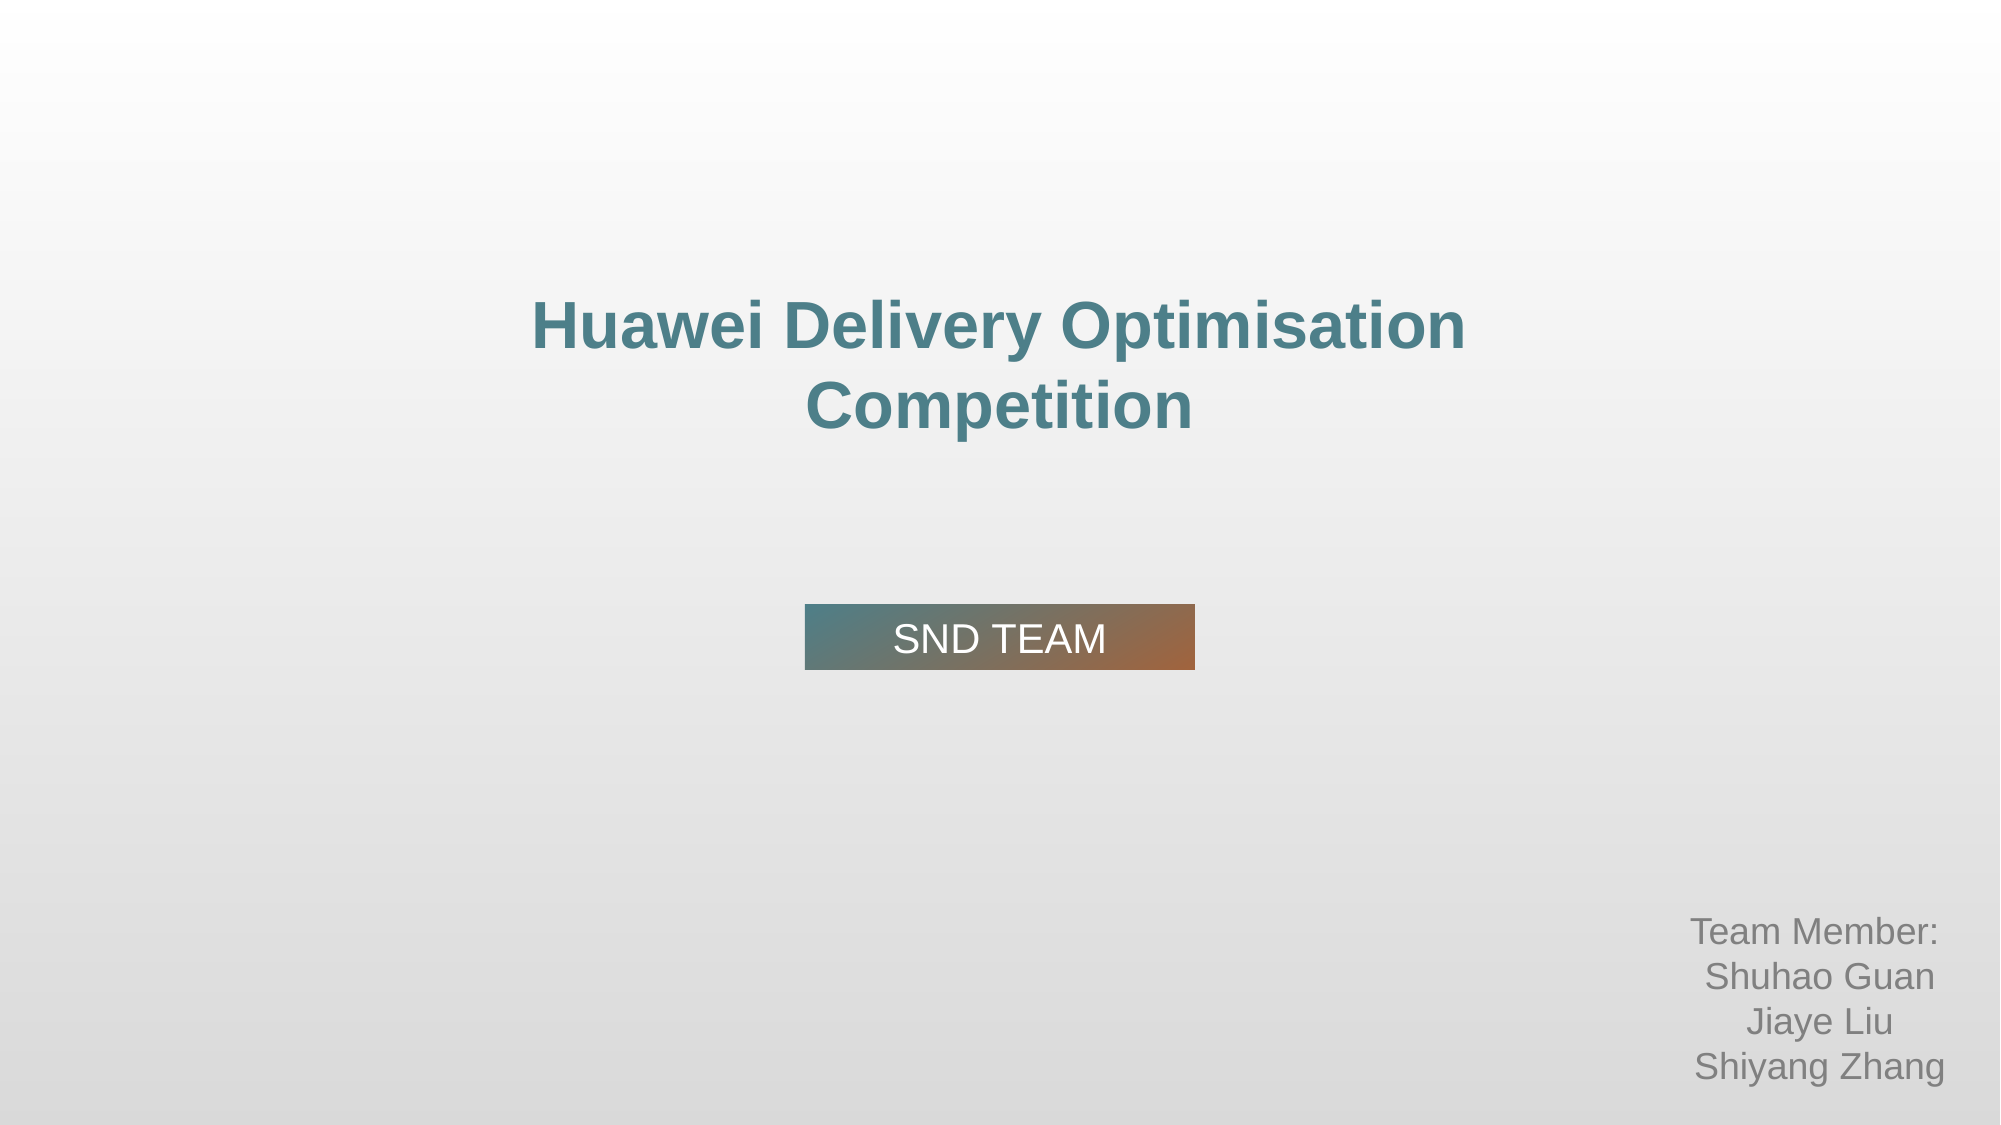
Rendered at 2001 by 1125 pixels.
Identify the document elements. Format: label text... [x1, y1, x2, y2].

text_box Team Member: Shuhao Guan Jiaye Liu Shiyang Zhang [1674, 899, 1965, 1095]
text_box Huawei Delivery Optimisation Competition [379, 274, 1621, 450]
text_box SND TEAM [804, 604, 1195, 670]
